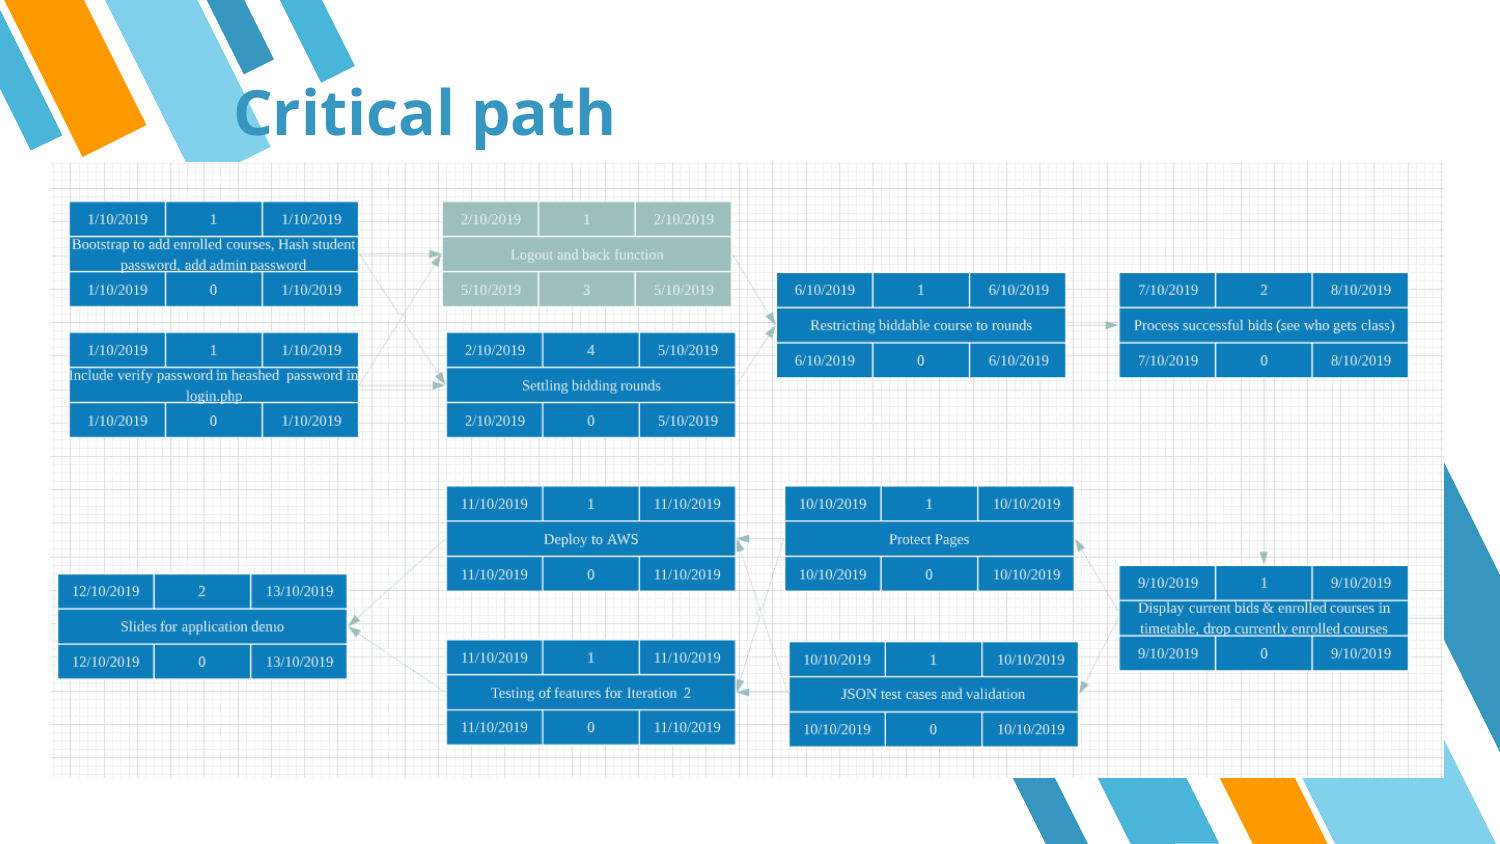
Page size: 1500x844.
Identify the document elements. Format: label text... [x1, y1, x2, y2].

picture [49, 162, 1444, 778]
title Critical path [218, 51, 1163, 161]
